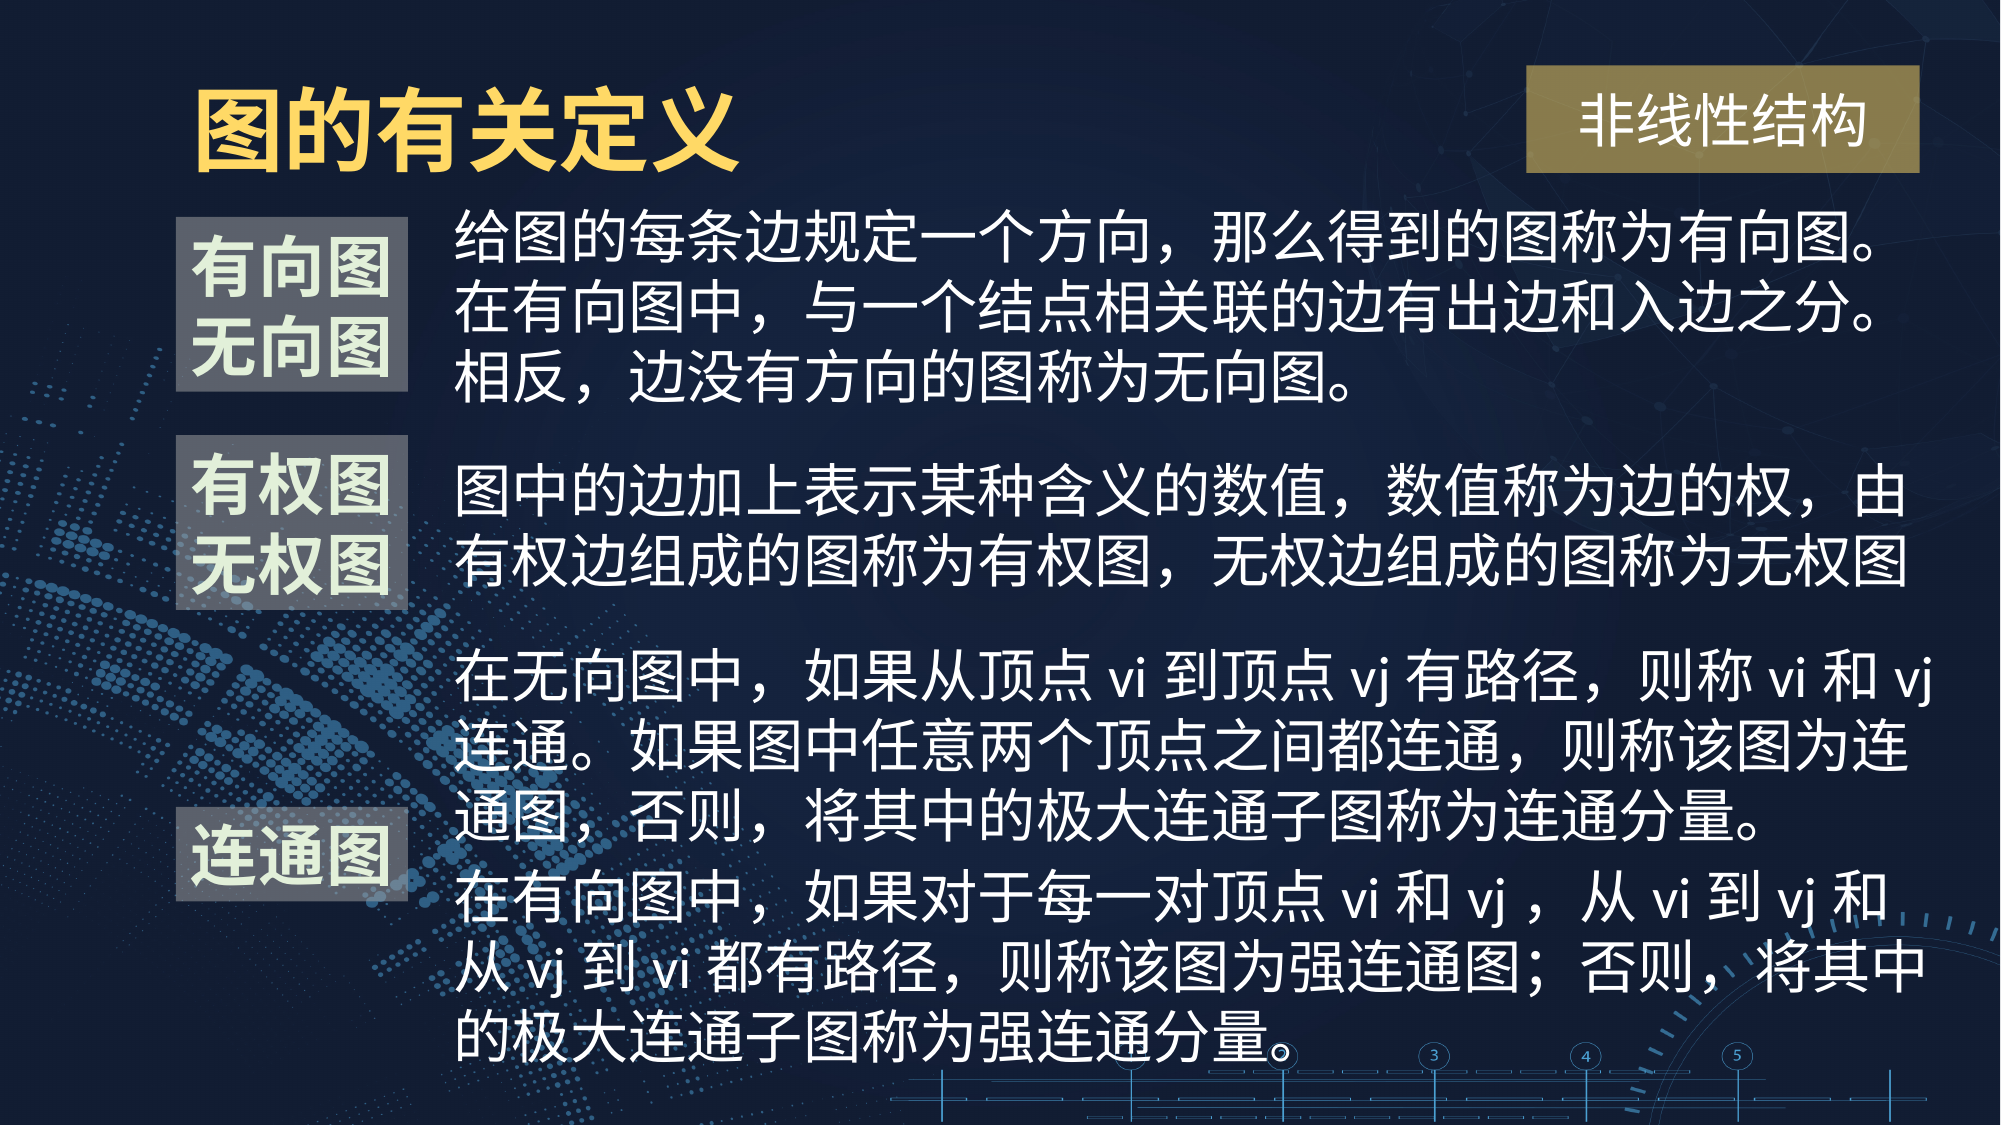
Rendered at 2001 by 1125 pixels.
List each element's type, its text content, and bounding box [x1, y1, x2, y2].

text_box 图的有关定义 [177, 65, 758, 191]
text_box 连通图 [175, 806, 408, 902]
text_box 有向图 无向图 [175, 216, 408, 392]
text_box 非线性结构 [1526, 65, 1920, 173]
text_box 给图的每条边规定一个方向，那么得到的图称为有向图。在有向图中，与一个结点相关联的边有出边和入边之分。相反，边没有方向的图称为无向图。 [439, 192, 1954, 418]
picture [0, 0, 2001, 1125]
text_box 图中的边加上表示某种含义的数值，数值称为边的权，由有权边组成的图称为有权图，无权边组成的图称为无权图 [439, 446, 1954, 601]
text_box 有权图 无权图 [175, 435, 408, 610]
text_box 在无向图中，如果从顶点vi到顶点vj有路径，则称vi和vj连通。如果图中任意两个顶点之间都连通，则称该图为连通图，否则，将其中的极大连通子图称为连通分量。 在有向图中，如果对于每一对顶点vi和vj，从vi到vj和从vj到vi都有路径，则称该图为强连通图；否则，将其中的极大连通子图称为强连通分量。 [439, 631, 1954, 1078]
